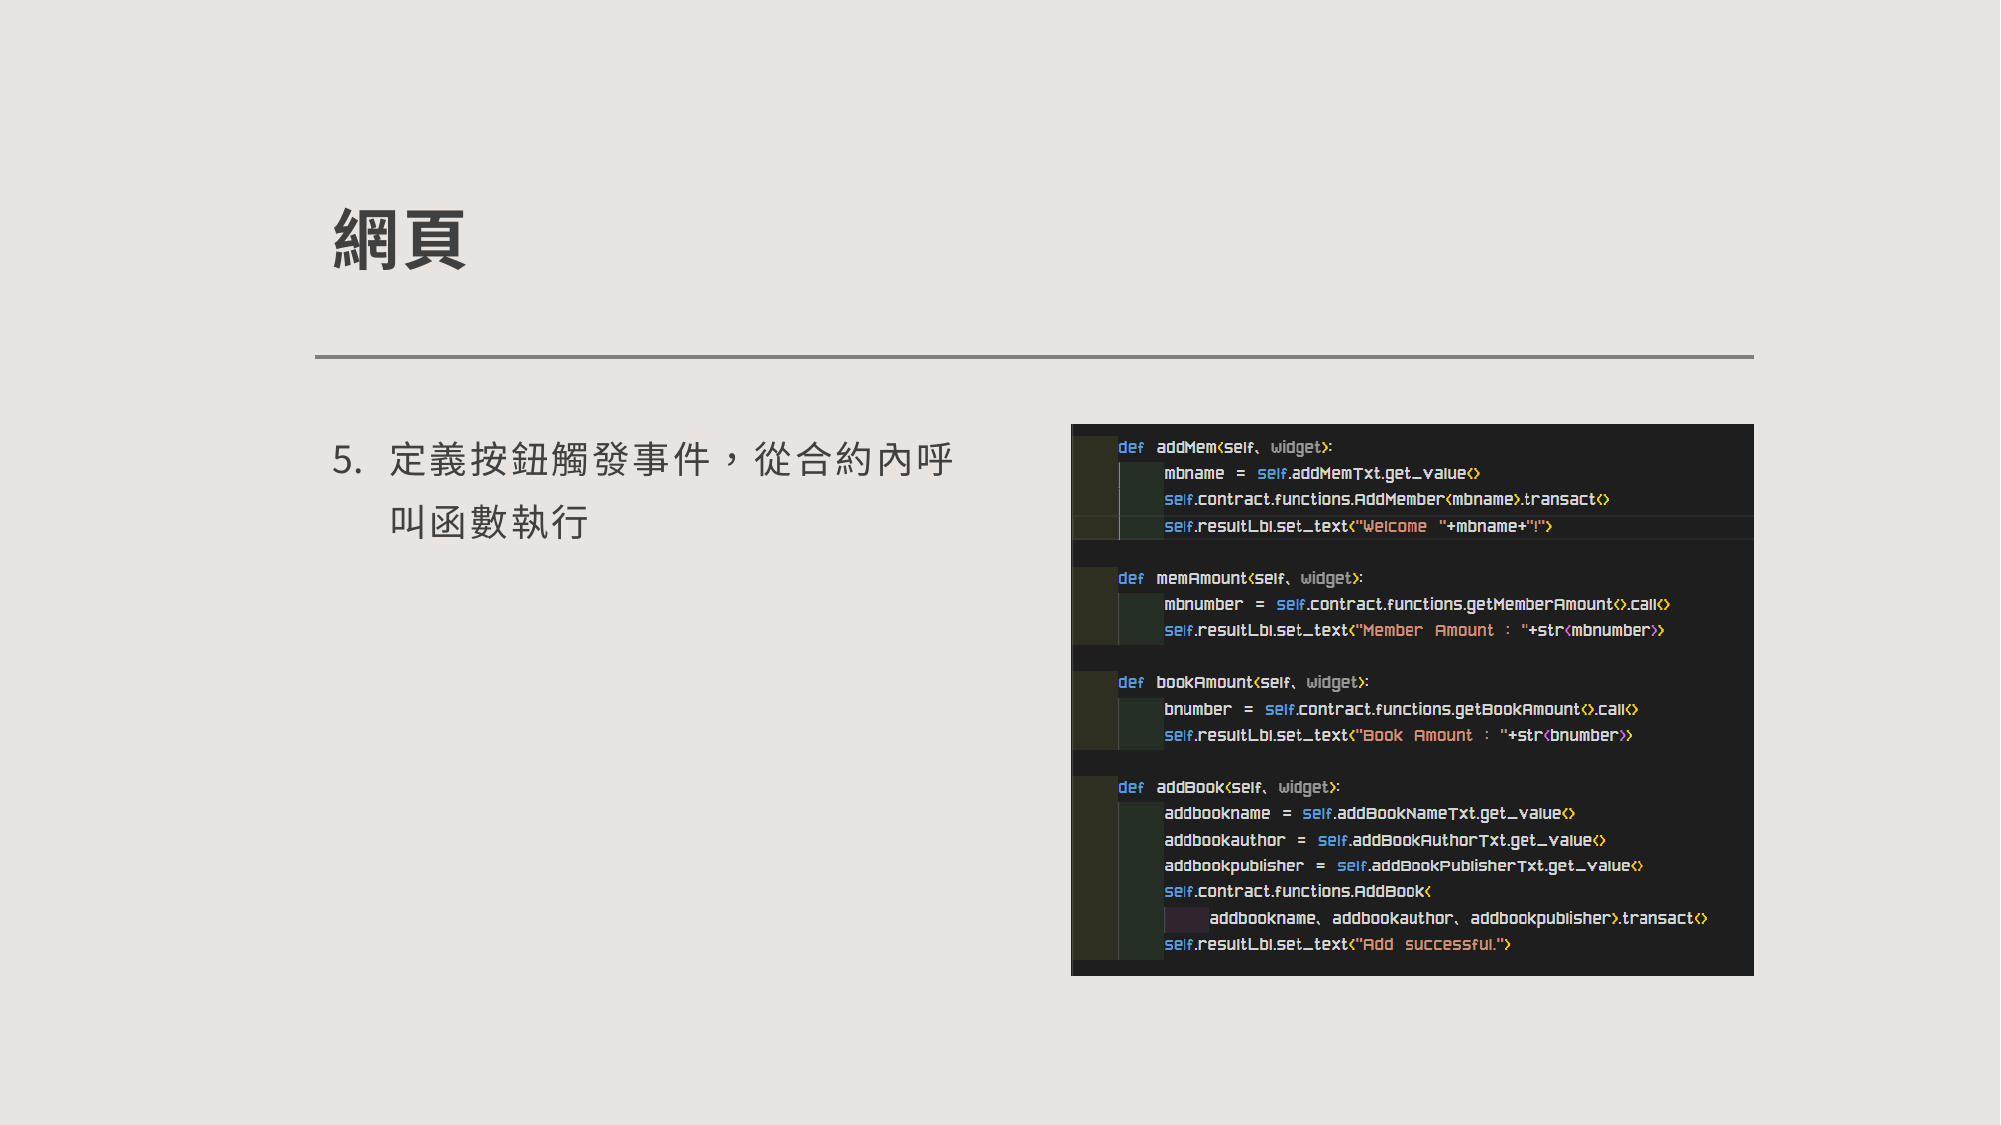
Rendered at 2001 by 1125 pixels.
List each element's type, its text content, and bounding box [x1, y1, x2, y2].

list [1071, 423, 1754, 976]
title 網頁 [315, 72, 1754, 294]
list 定義按鈕觸發事件，從合約內呼叫函數執行 [315, 399, 998, 1000]
